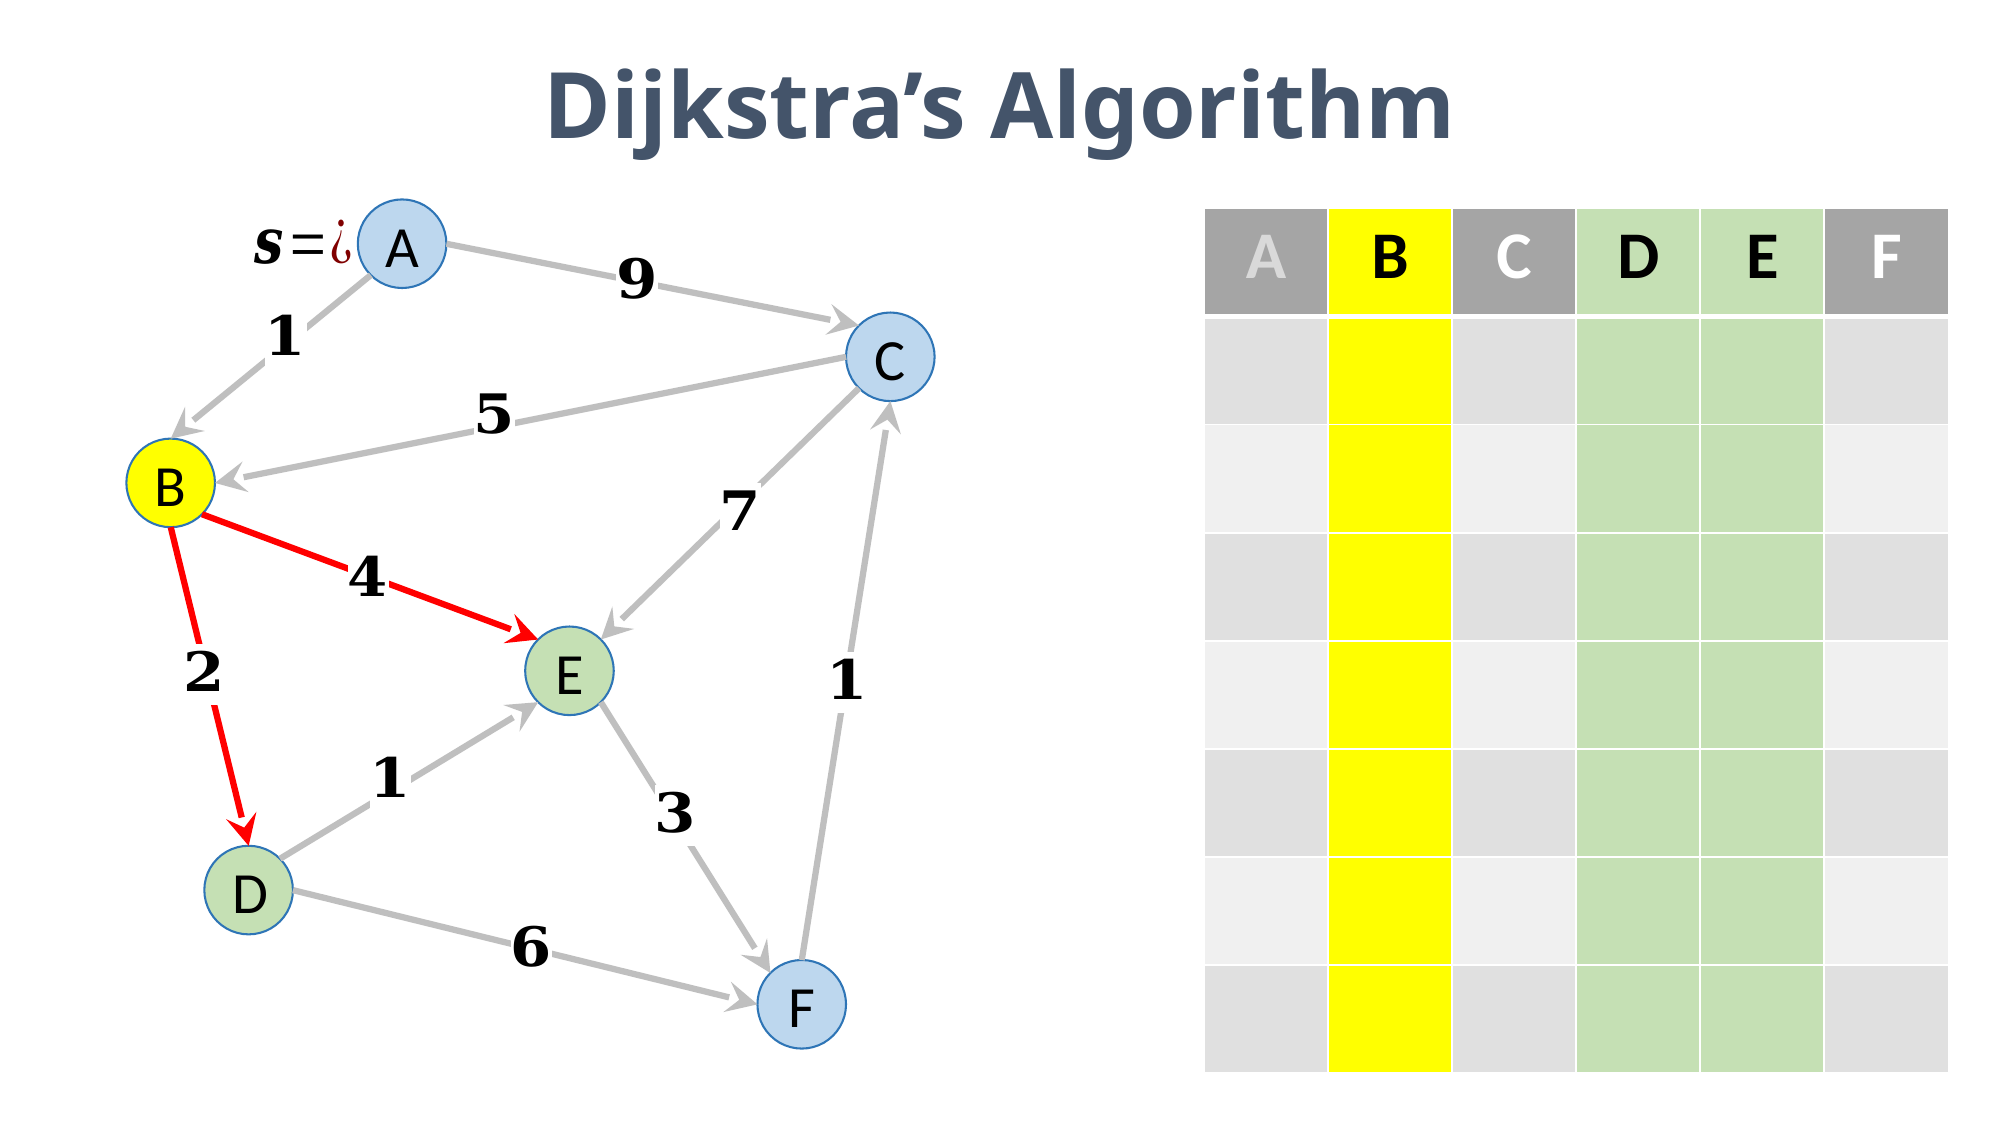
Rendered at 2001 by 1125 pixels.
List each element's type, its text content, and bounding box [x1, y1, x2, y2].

text_box F [756, 959, 848, 1050]
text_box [446, 243, 860, 326]
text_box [279, 702, 539, 859]
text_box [214, 356, 846, 483]
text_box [201, 514, 539, 640]
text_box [600, 388, 859, 640]
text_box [600, 702, 771, 973]
text_box E [524, 625, 615, 717]
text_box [292, 890, 758, 1005]
title Dijkstra’s Algorithm [0, 0, 2000, 218]
text_box B [125, 437, 216, 528]
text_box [801, 401, 891, 960]
text_box D [203, 844, 294, 936]
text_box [170, 275, 371, 439]
text_box C [845, 311, 936, 403]
text_box A [356, 218, 448, 290]
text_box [170, 527, 249, 846]
